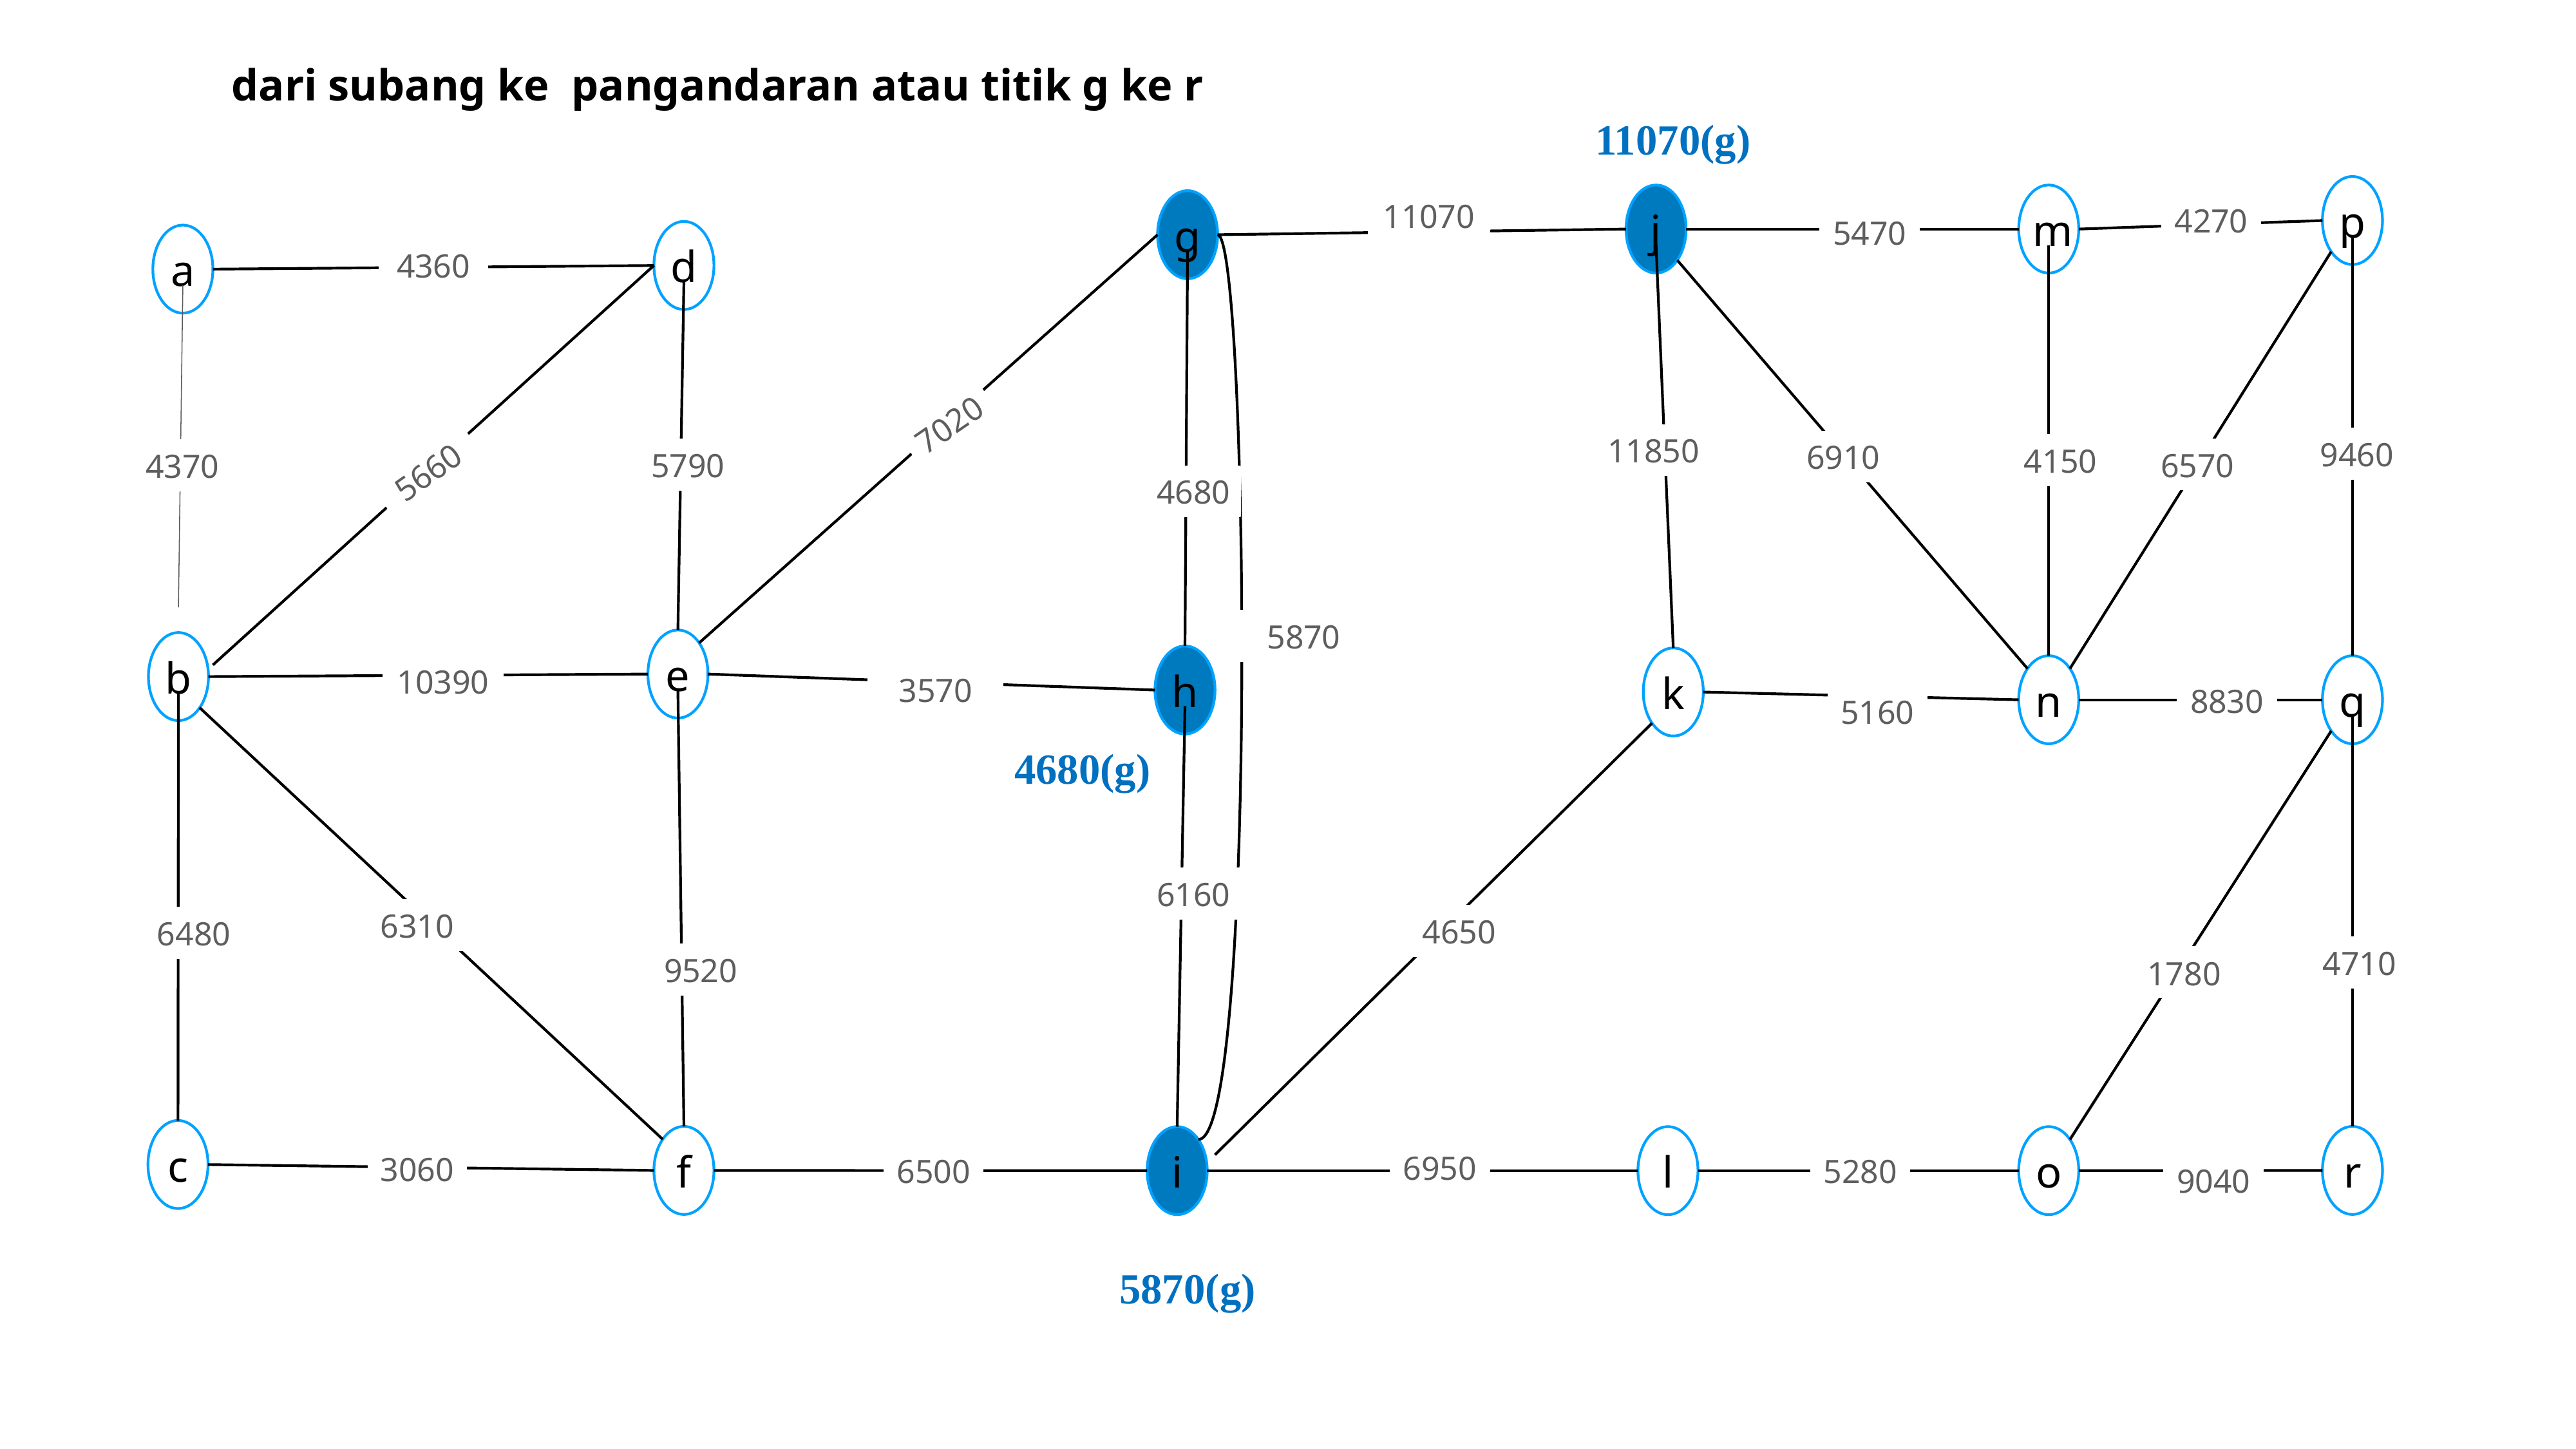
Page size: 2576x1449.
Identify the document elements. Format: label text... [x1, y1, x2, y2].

text_box 5870(g) [1108, 1255, 1267, 1318]
text_box dari subang ke pangandaran atau titik g ke r [222, 53, 1511, 114]
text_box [135, 153, 2409, 1238]
text_box 11070(g) [1580, 106, 1767, 153]
